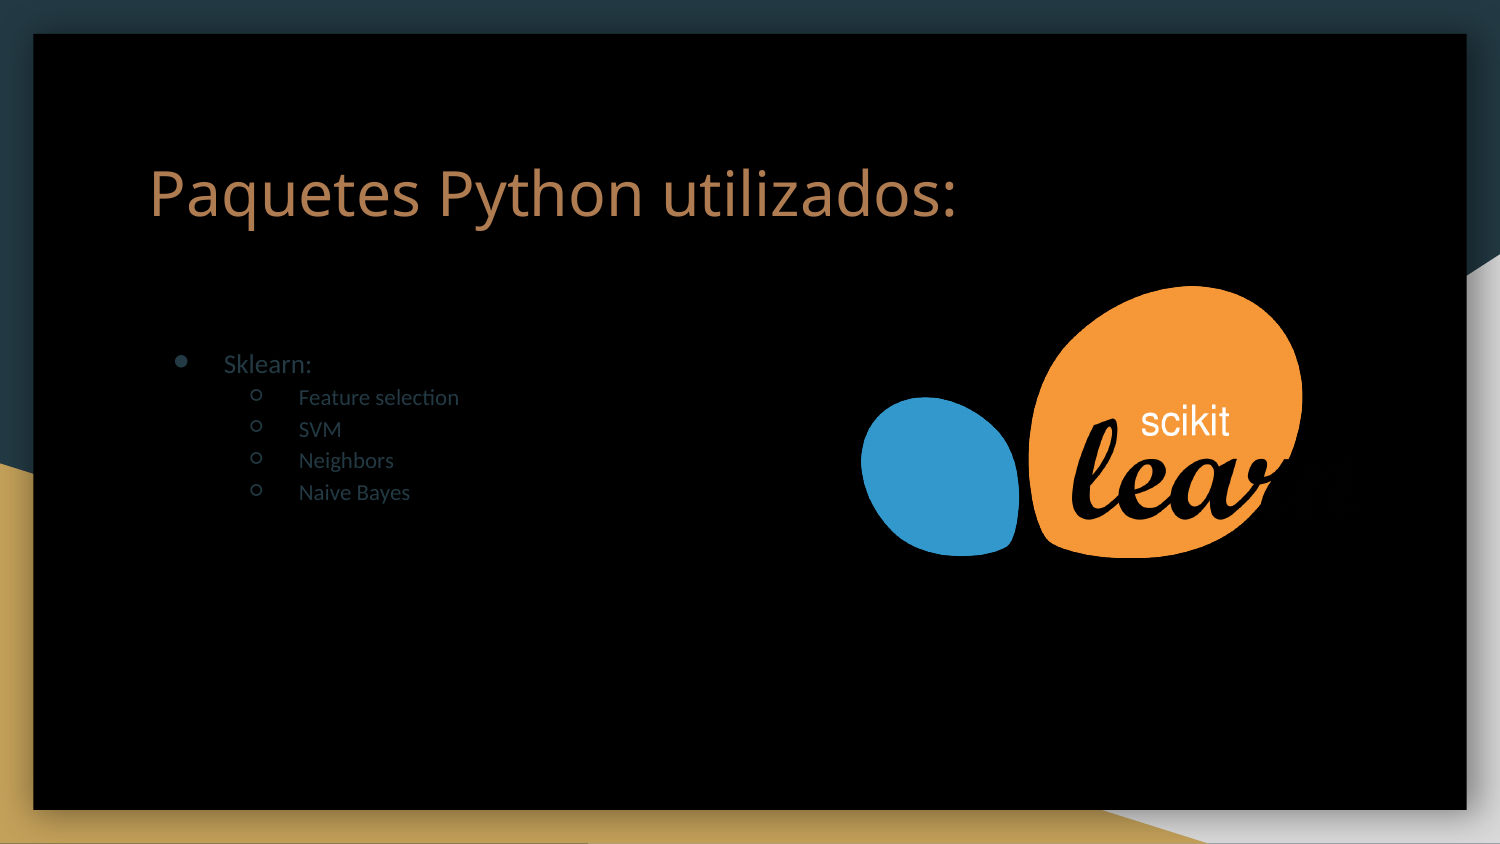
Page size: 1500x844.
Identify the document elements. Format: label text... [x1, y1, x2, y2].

text_box Paquetes Python utilizados: [134, 138, 1366, 296]
picture [861, 285, 1366, 558]
text_box Sklearn: Feature selection SVM Neighbors Naive Bayes [134, 326, 750, 729]
